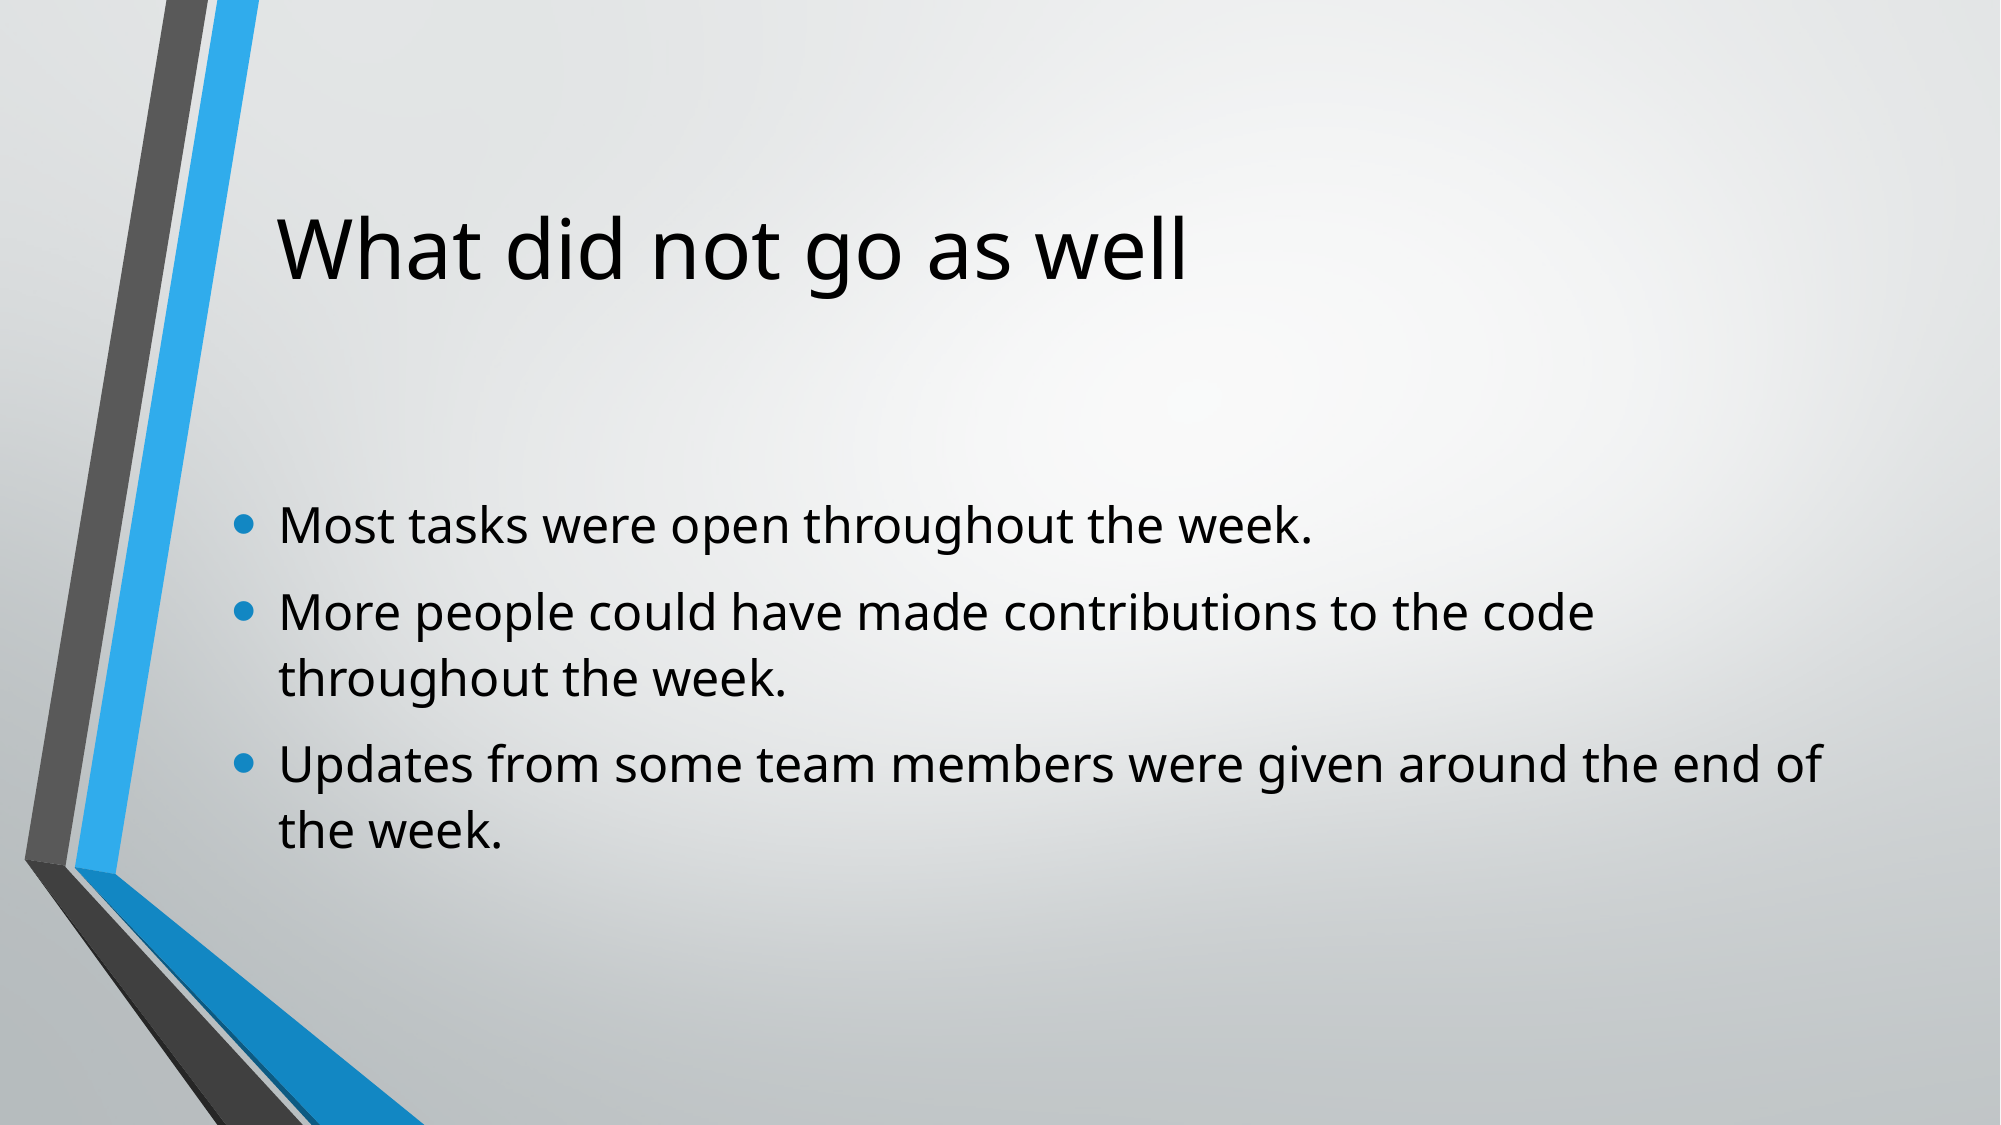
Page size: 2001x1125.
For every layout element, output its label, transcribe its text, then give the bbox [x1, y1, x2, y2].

list Most tasks were open throughout the week. More people could have made contributions to the code throughout the week. Updates from some team members were given around the end of the week. [216, 662, 1860, 1125]
title What did not go as well [255, 102, 1213, 391]
